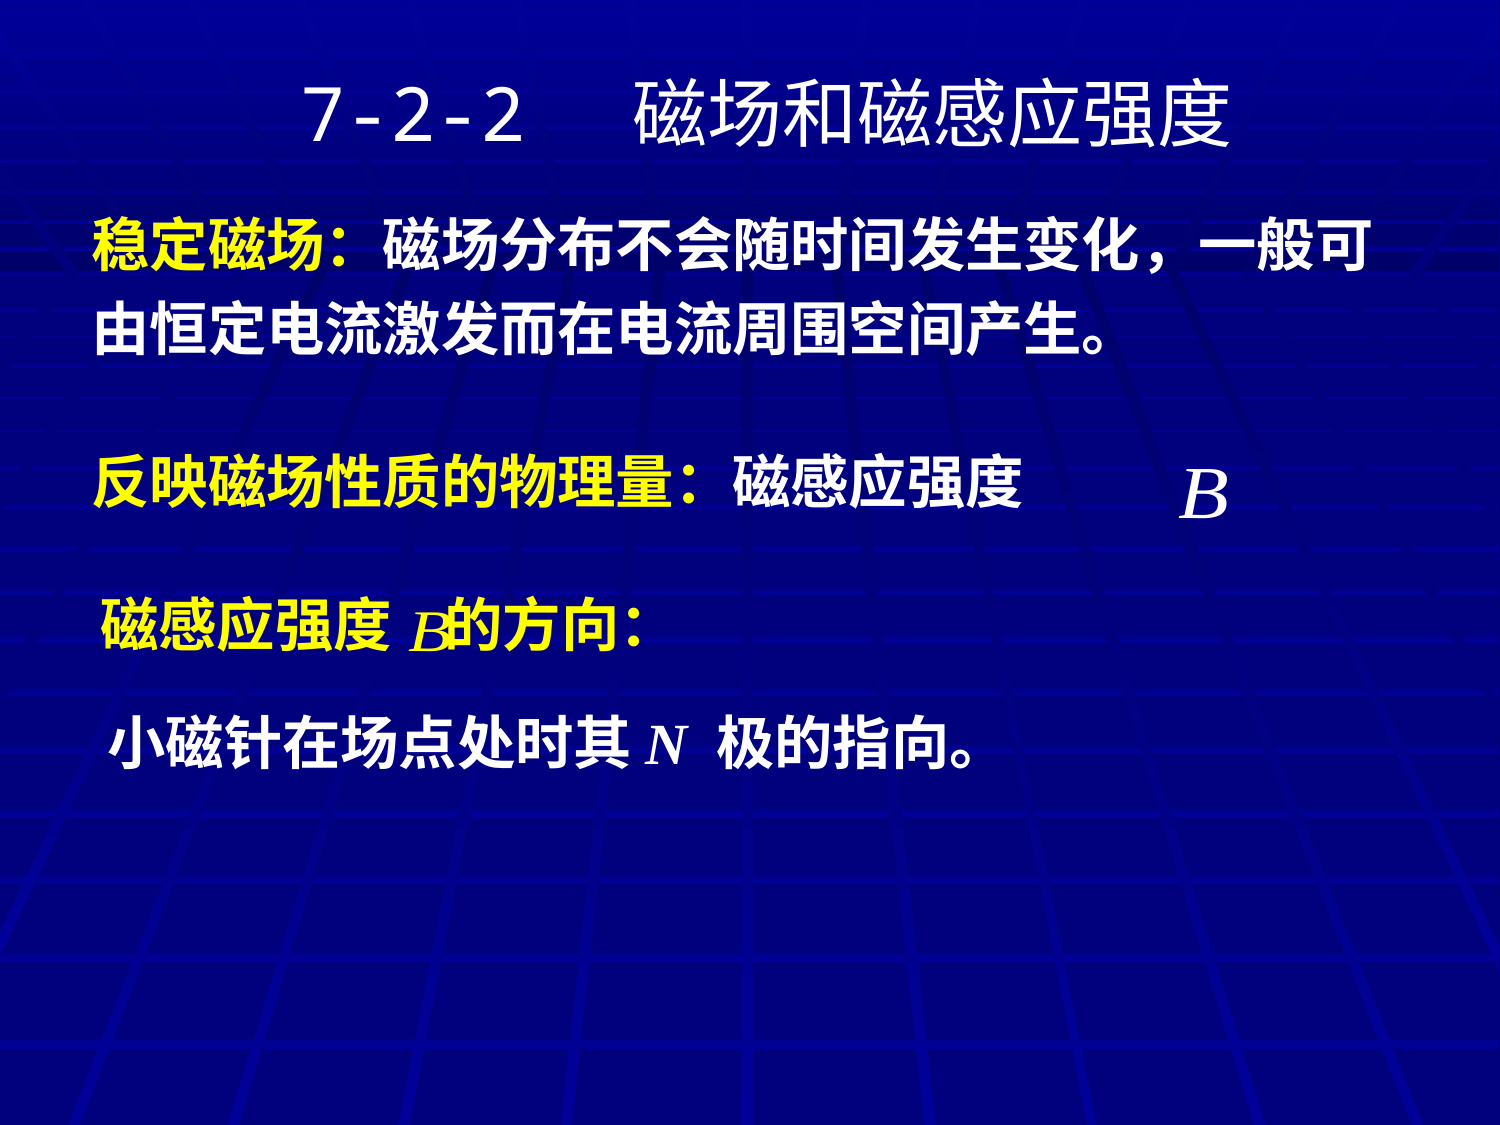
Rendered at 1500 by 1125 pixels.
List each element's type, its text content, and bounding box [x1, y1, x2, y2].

text_box 稳定磁场：磁场分布不会随时间发生变化，一般可由恒定电流激发而在电流周围空间产生。 [76, 187, 1400, 370]
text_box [85, 580, 842, 666]
text_box 小磁针在场点处时其N 极的指向。 [92, 698, 1192, 784]
title 7-2-2 磁场和磁感应强度 [225, 58, 1325, 187]
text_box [76, 437, 1400, 528]
